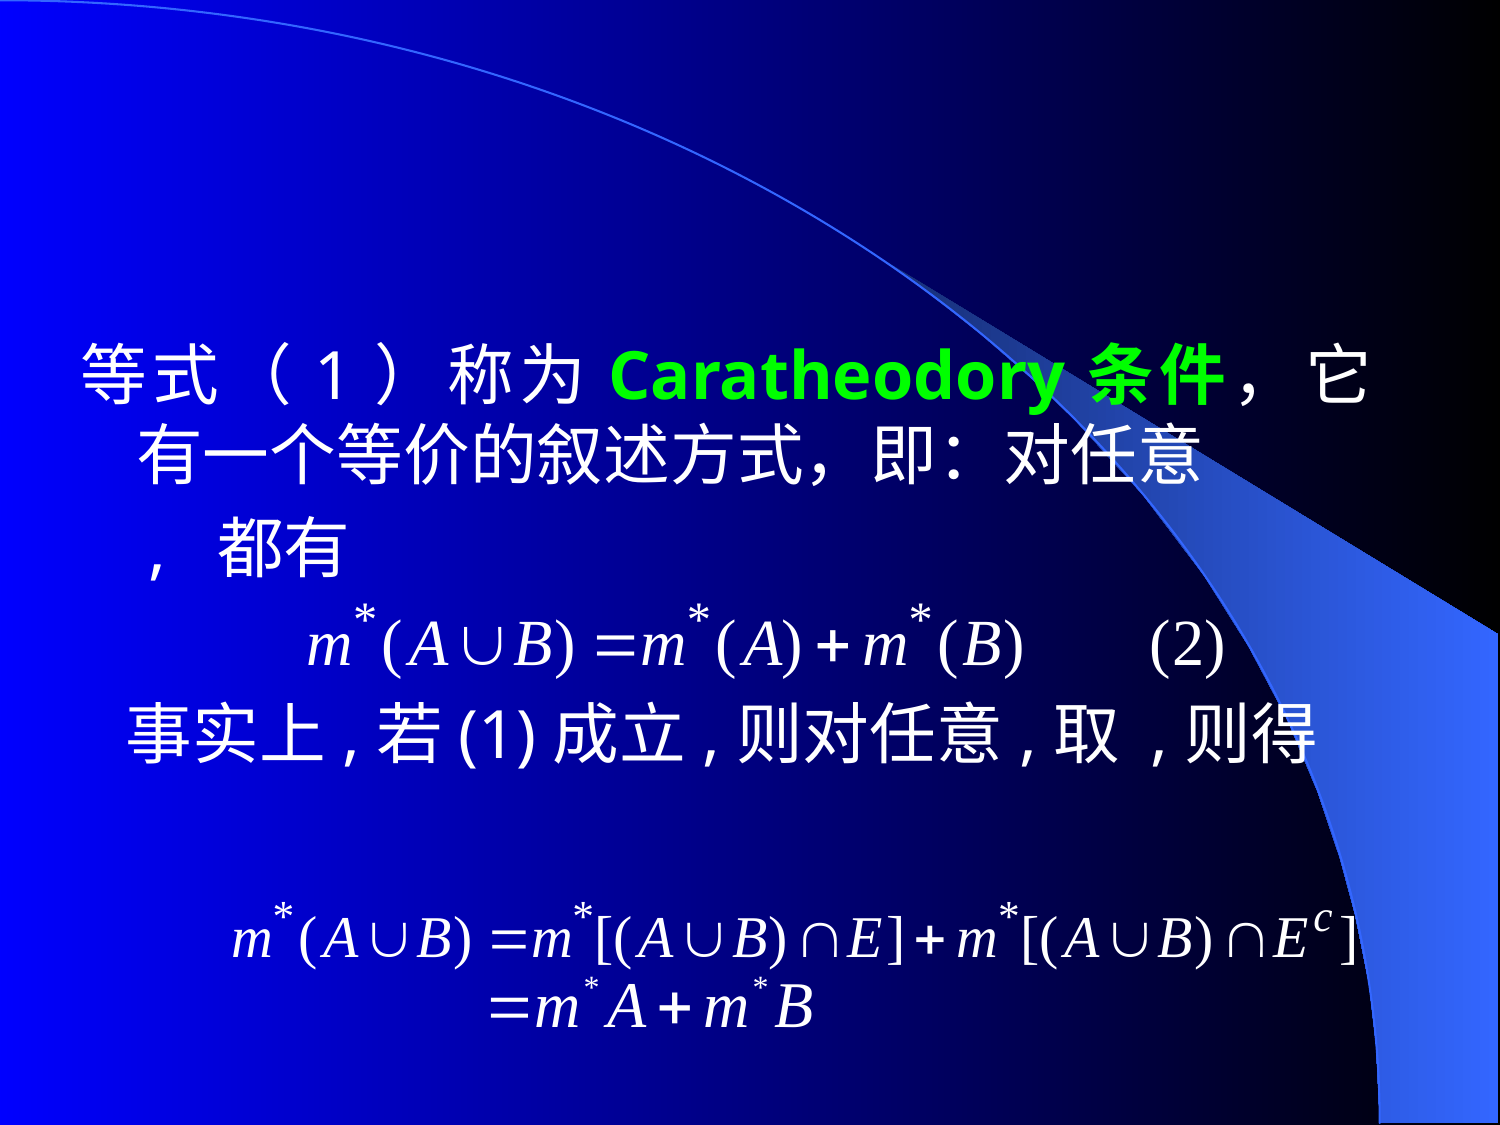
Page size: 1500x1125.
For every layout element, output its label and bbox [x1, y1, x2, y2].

text_box [299, 587, 1231, 690]
text_box [474, 962, 826, 1043]
text_box [224, 887, 1363, 979]
